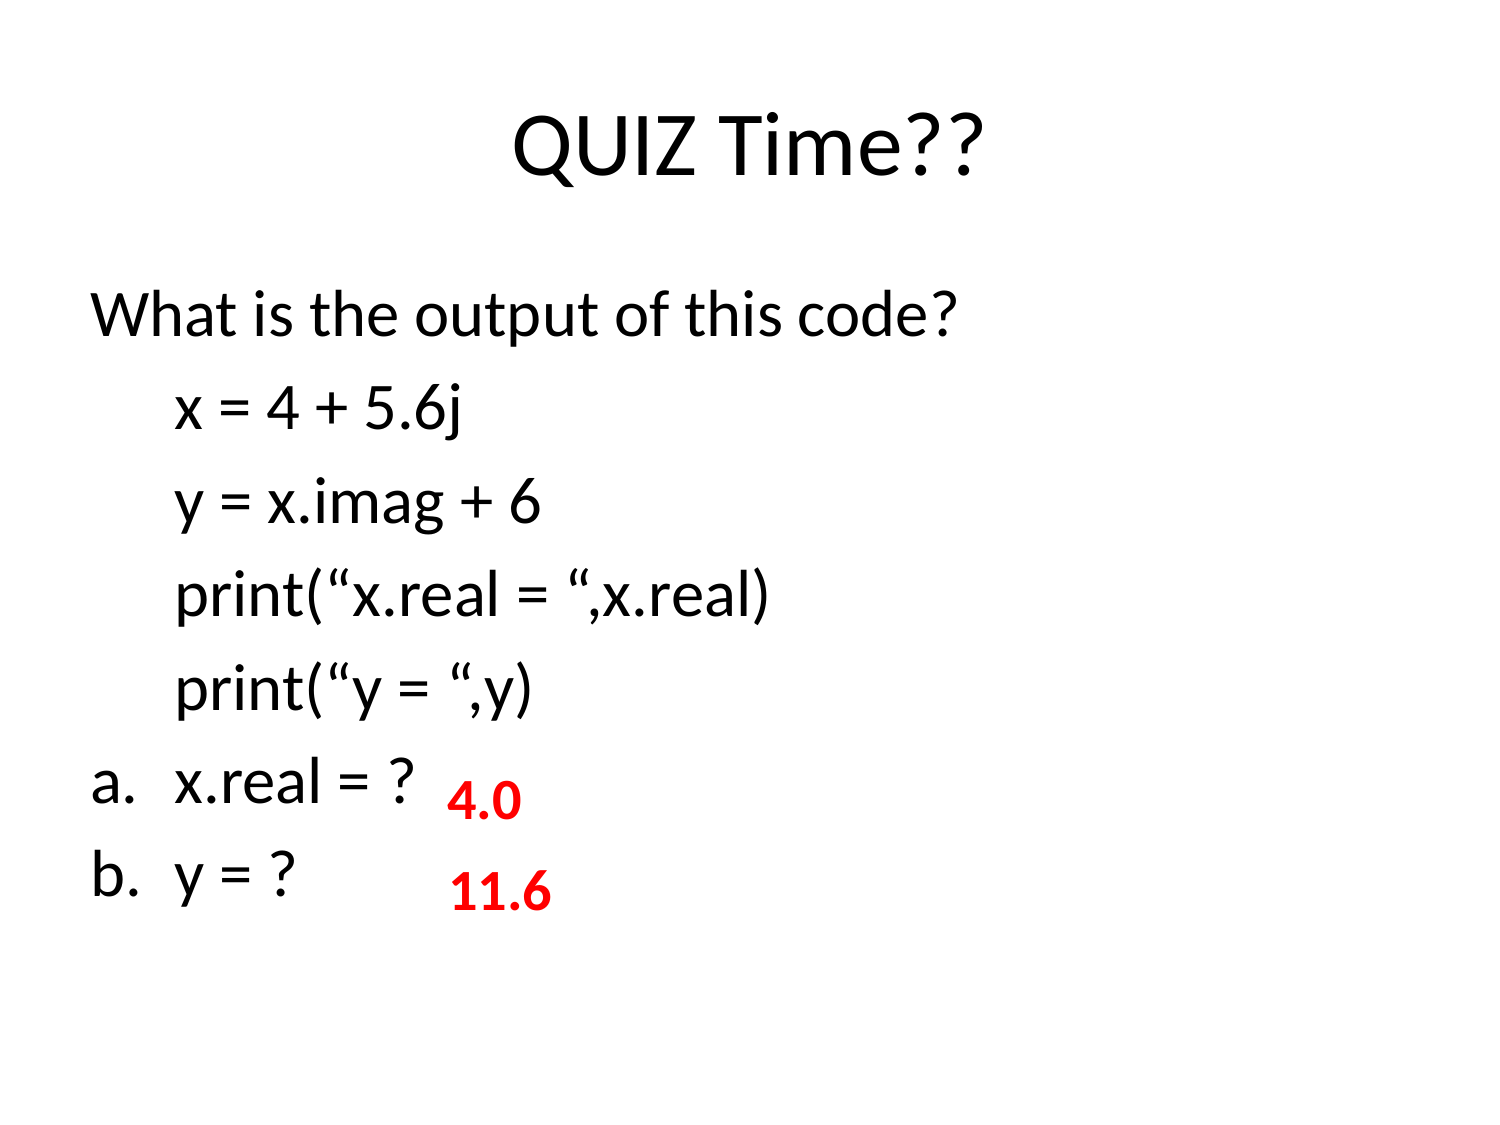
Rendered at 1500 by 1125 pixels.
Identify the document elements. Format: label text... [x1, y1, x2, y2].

title QUIZ Time?? [75, 45, 1425, 233]
text_box 4.0 [432, 754, 537, 840]
text_box 11.6 [433, 845, 568, 930]
list What is the output of this code? x = 4 + 5.6j y = x.imag + 6 print(“x.real = “,x.real) print(“y = “,y) x.real = ? y = ? [75, 262, 1425, 1005]
